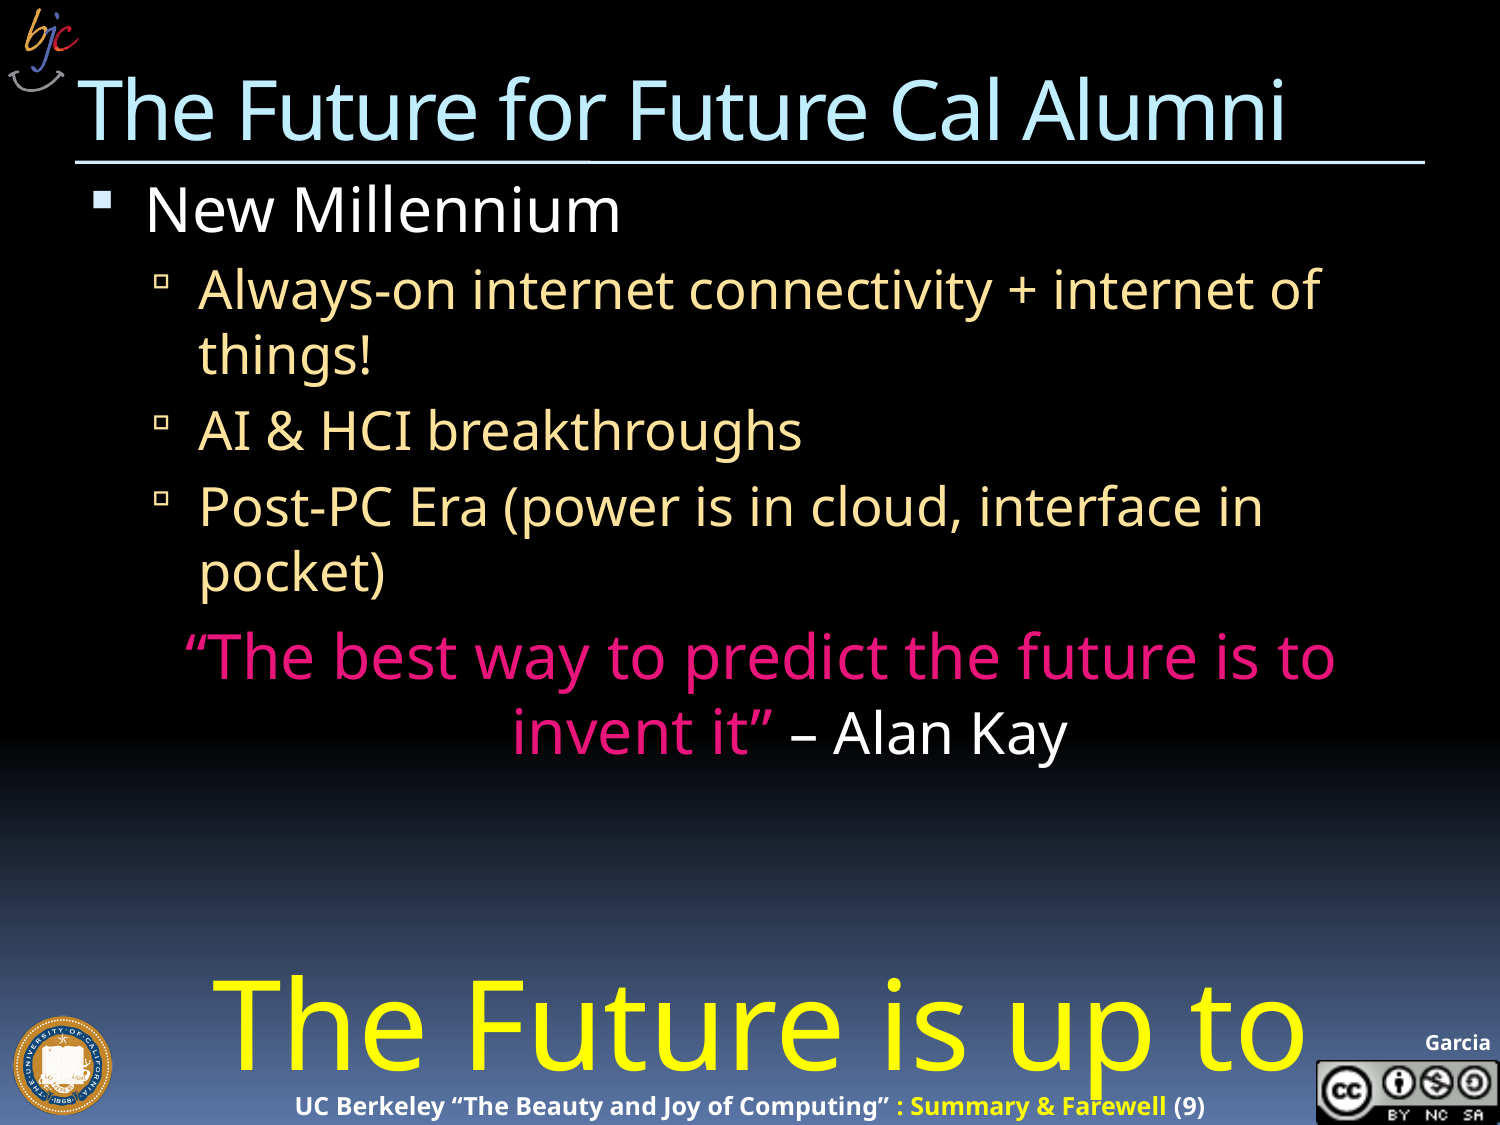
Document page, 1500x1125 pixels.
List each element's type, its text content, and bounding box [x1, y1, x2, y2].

picture [1316, 1060, 1500, 1125]
list New Millennium Always-on internet connectivity + internet of things! AI & HCI breakthroughs Post-PC Era (power is in cloud, interface in pocket) “The best way to predict the future is to invent it” – Alan Kay The Future is up to you! [62, 162, 1451, 1098]
picture [8, 8, 79, 92]
title The Future for Future Cal Alumni [62, 50, 1389, 146]
picture [12, 1015, 113, 1116]
